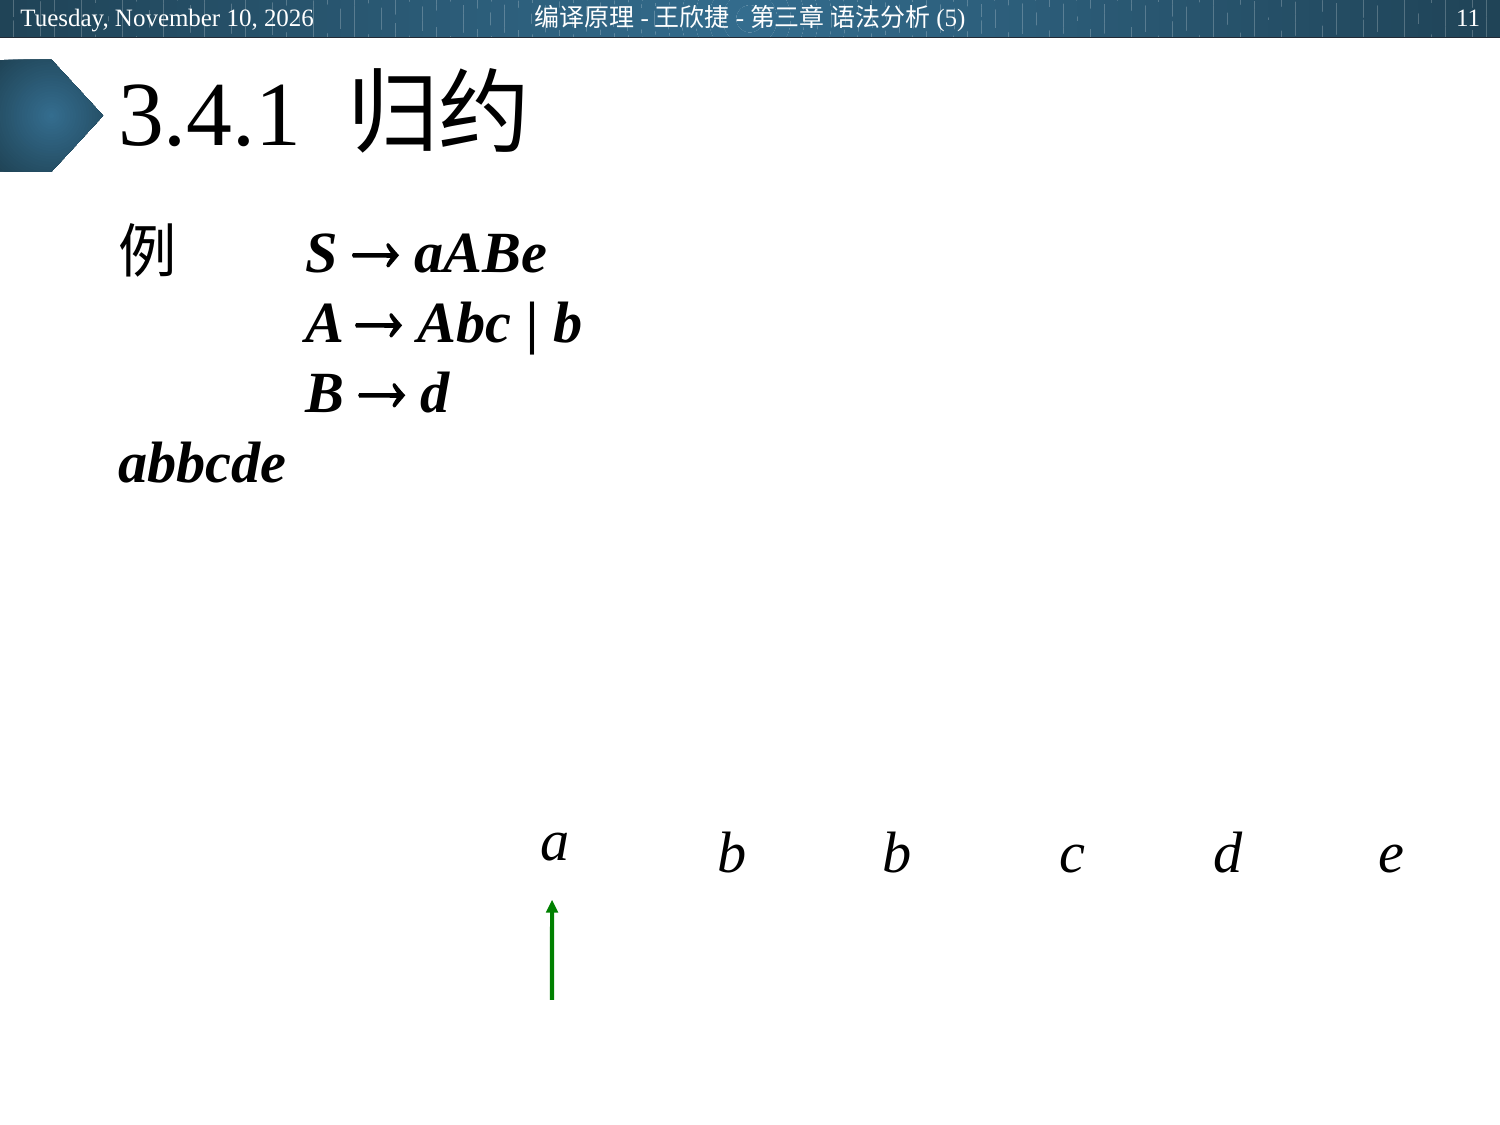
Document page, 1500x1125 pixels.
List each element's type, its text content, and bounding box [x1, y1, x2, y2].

footer 编译原理-王欣捷-第三章 语法分析(5) [496, 1, 1004, 32]
text_box [545, 900, 559, 1000]
list 例 S  aABe A  Abc | b B  d abbcde [103, 206, 1397, 1014]
title 3.4.1 归约 [103, 37, 1397, 194]
slide_number 11 [1157, 1, 1495, 32]
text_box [537, 799, 1447, 895]
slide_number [5, 1, 344, 32]
